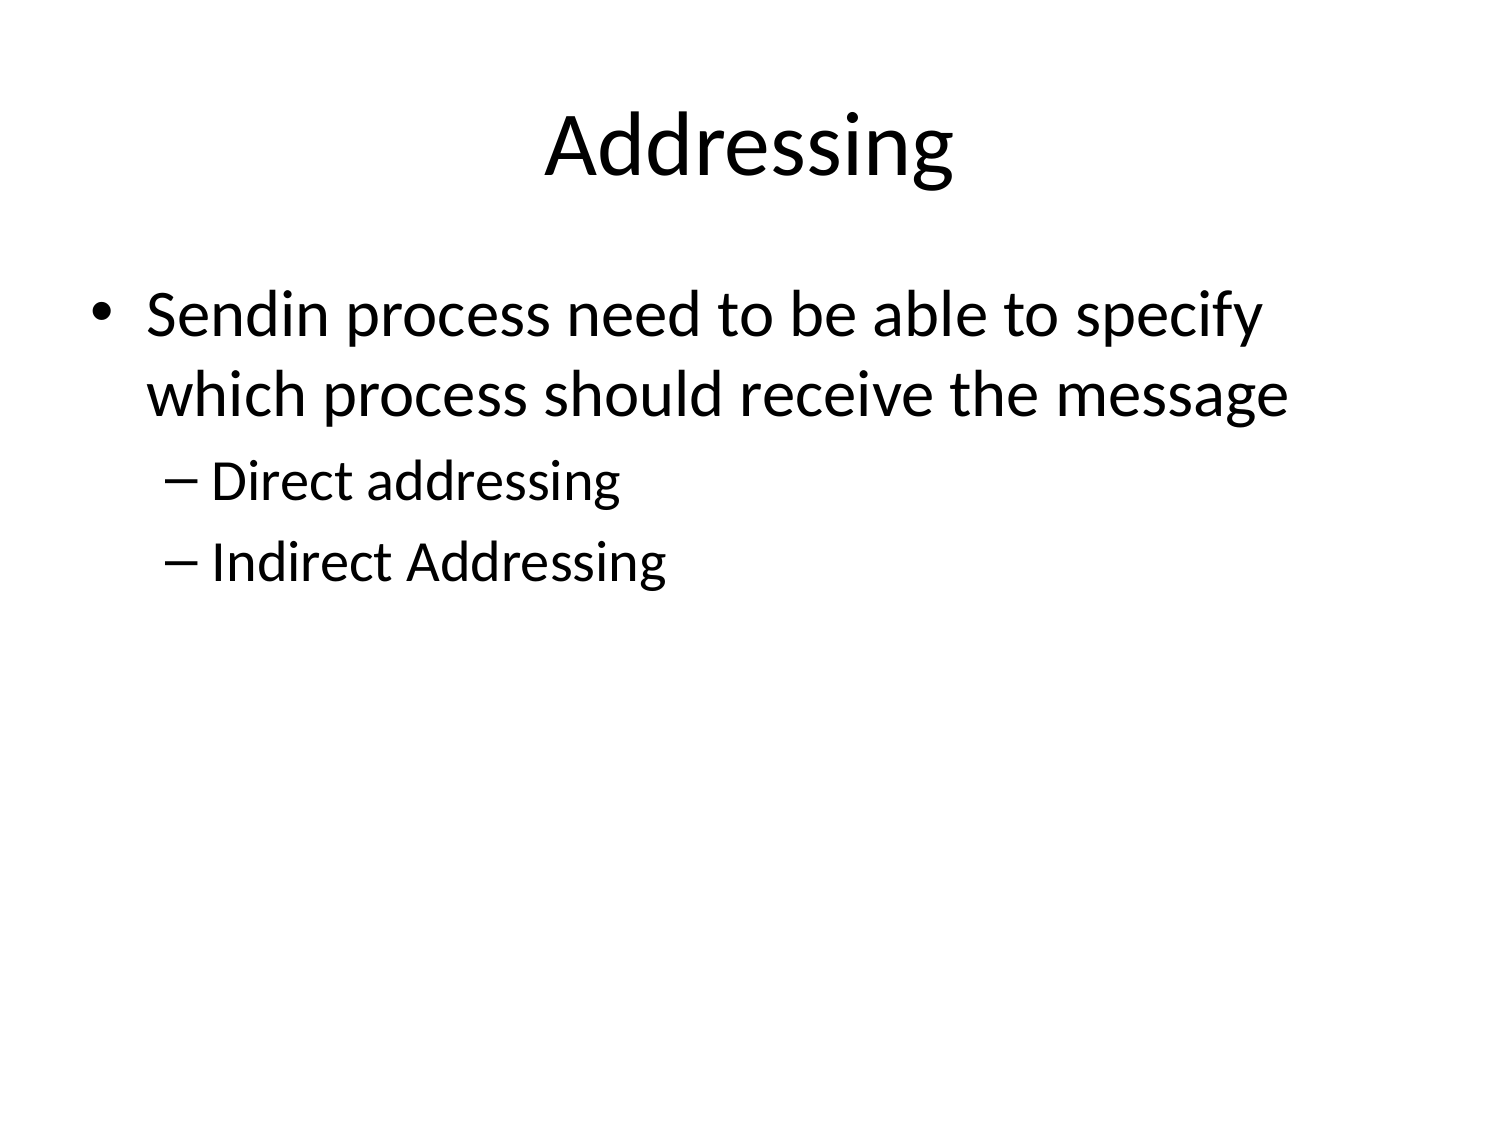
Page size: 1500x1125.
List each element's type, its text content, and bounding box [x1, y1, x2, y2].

title Addressing [75, 45, 1425, 233]
list Sendin process need to be able to specify which process should receive the message Direct addressing Indirect Addressing [75, 262, 1425, 1005]
